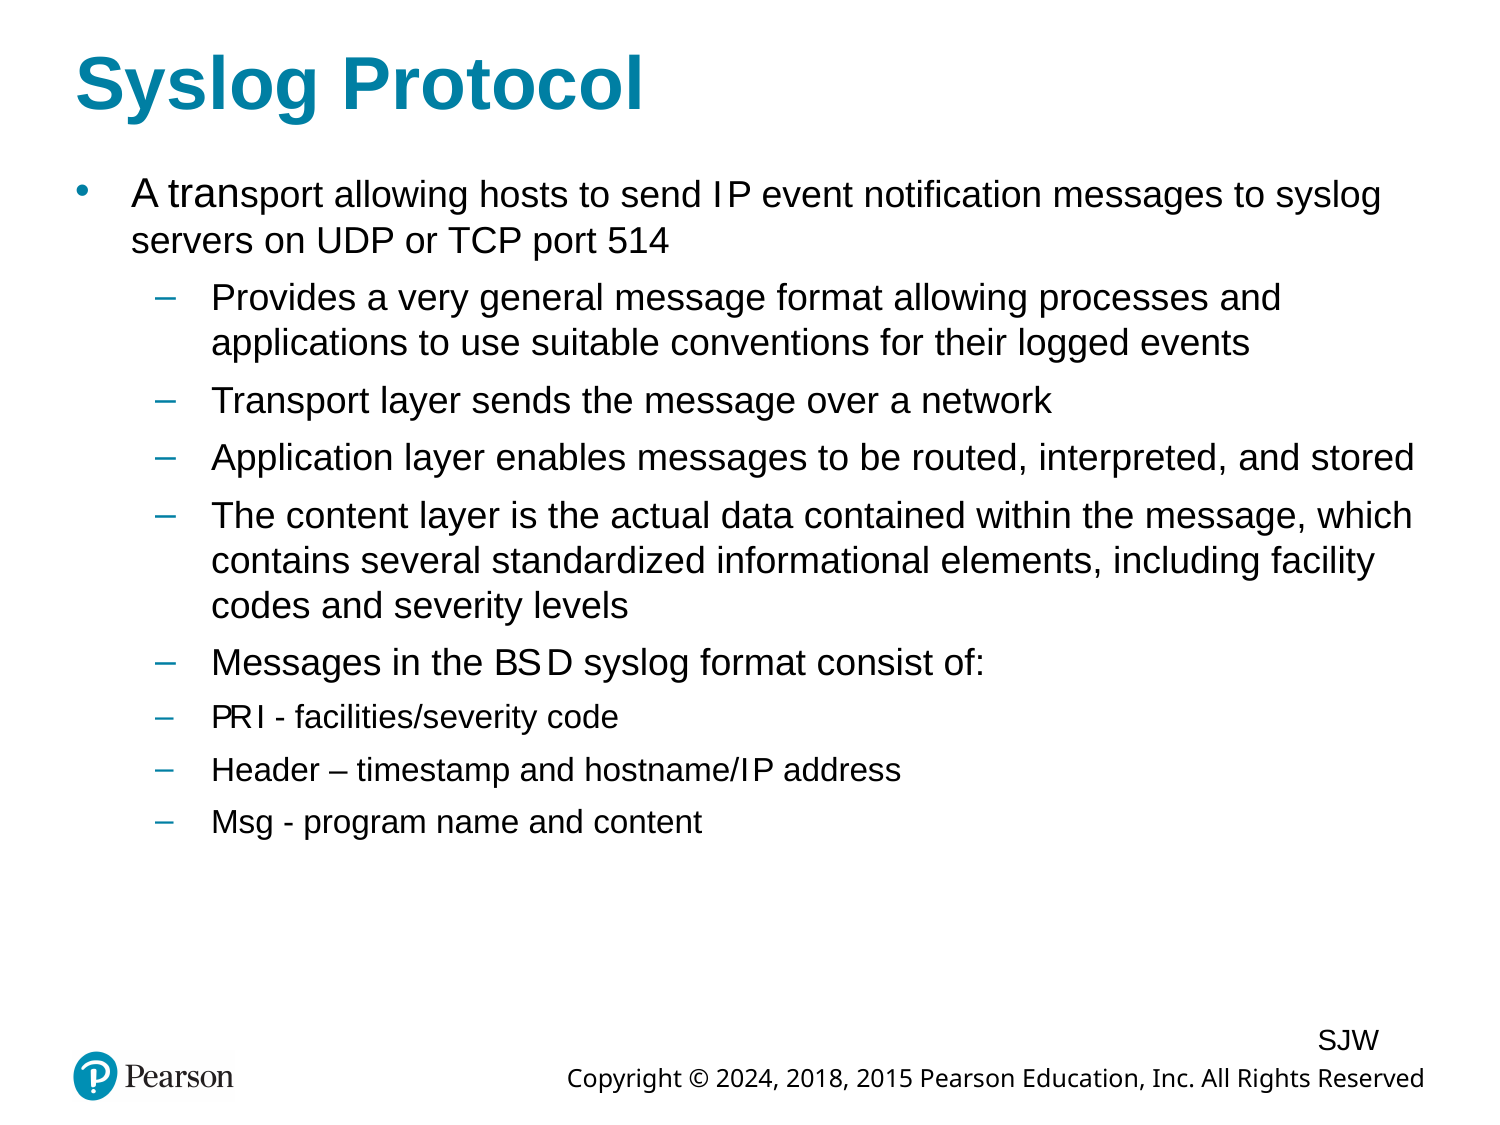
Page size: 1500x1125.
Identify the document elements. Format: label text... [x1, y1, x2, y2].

text_box SJW [1302, 1013, 1395, 1064]
picture [72, 1050, 235, 1102]
list A transport allowing hosts to send I P event notification messages to syslog servers on UDP or TCP port 514 Provides a very general message format allowing processes and applications to use suitable conventions for their logged events Transport layer sends the message over a network Application layer enables messages to be routed, interpreted, and stored The content layer is the actual data contained within the message, which contains several standardized informational elements, including facility codes and severity levels Messages in the B S D syslog format consist of: P R I - facilities/severity code Header – timestamp and hostname/I P address Msg - program name and content [75, 162, 1433, 844]
title Syslog Protocol [75, 0, 1433, 162]
